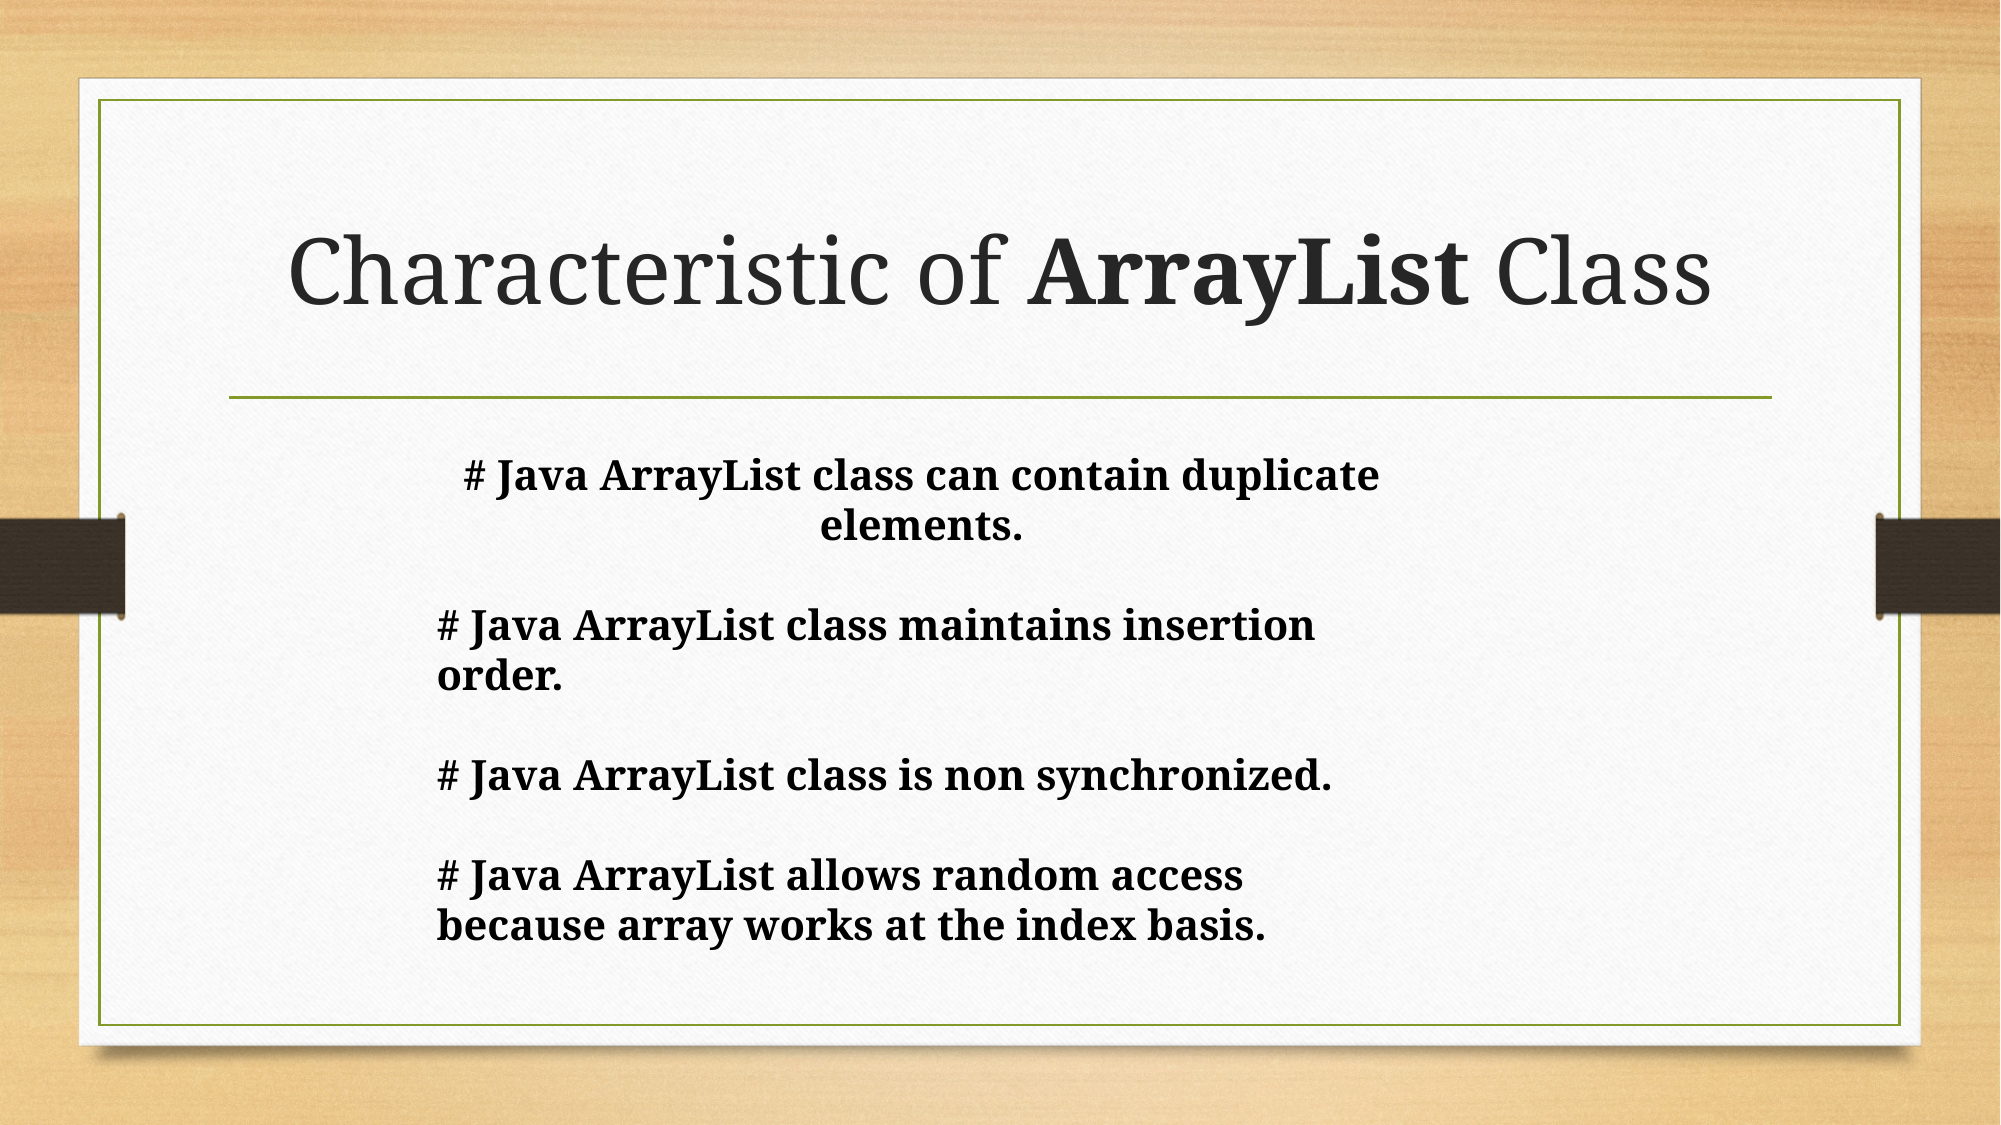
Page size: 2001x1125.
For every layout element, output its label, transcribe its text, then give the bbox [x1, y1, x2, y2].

title Characteristic of ArrayList Class [212, 161, 1788, 375]
text_box # Java ArrayList class can contain duplicate elements. # Java ArrayList class maintains insertion order. # Java ArrayList class is non synchronized. # Java ArrayList allows random access because array works at the index basis. [421, 441, 1422, 957]
picture [0, 0, 2001, 1125]
